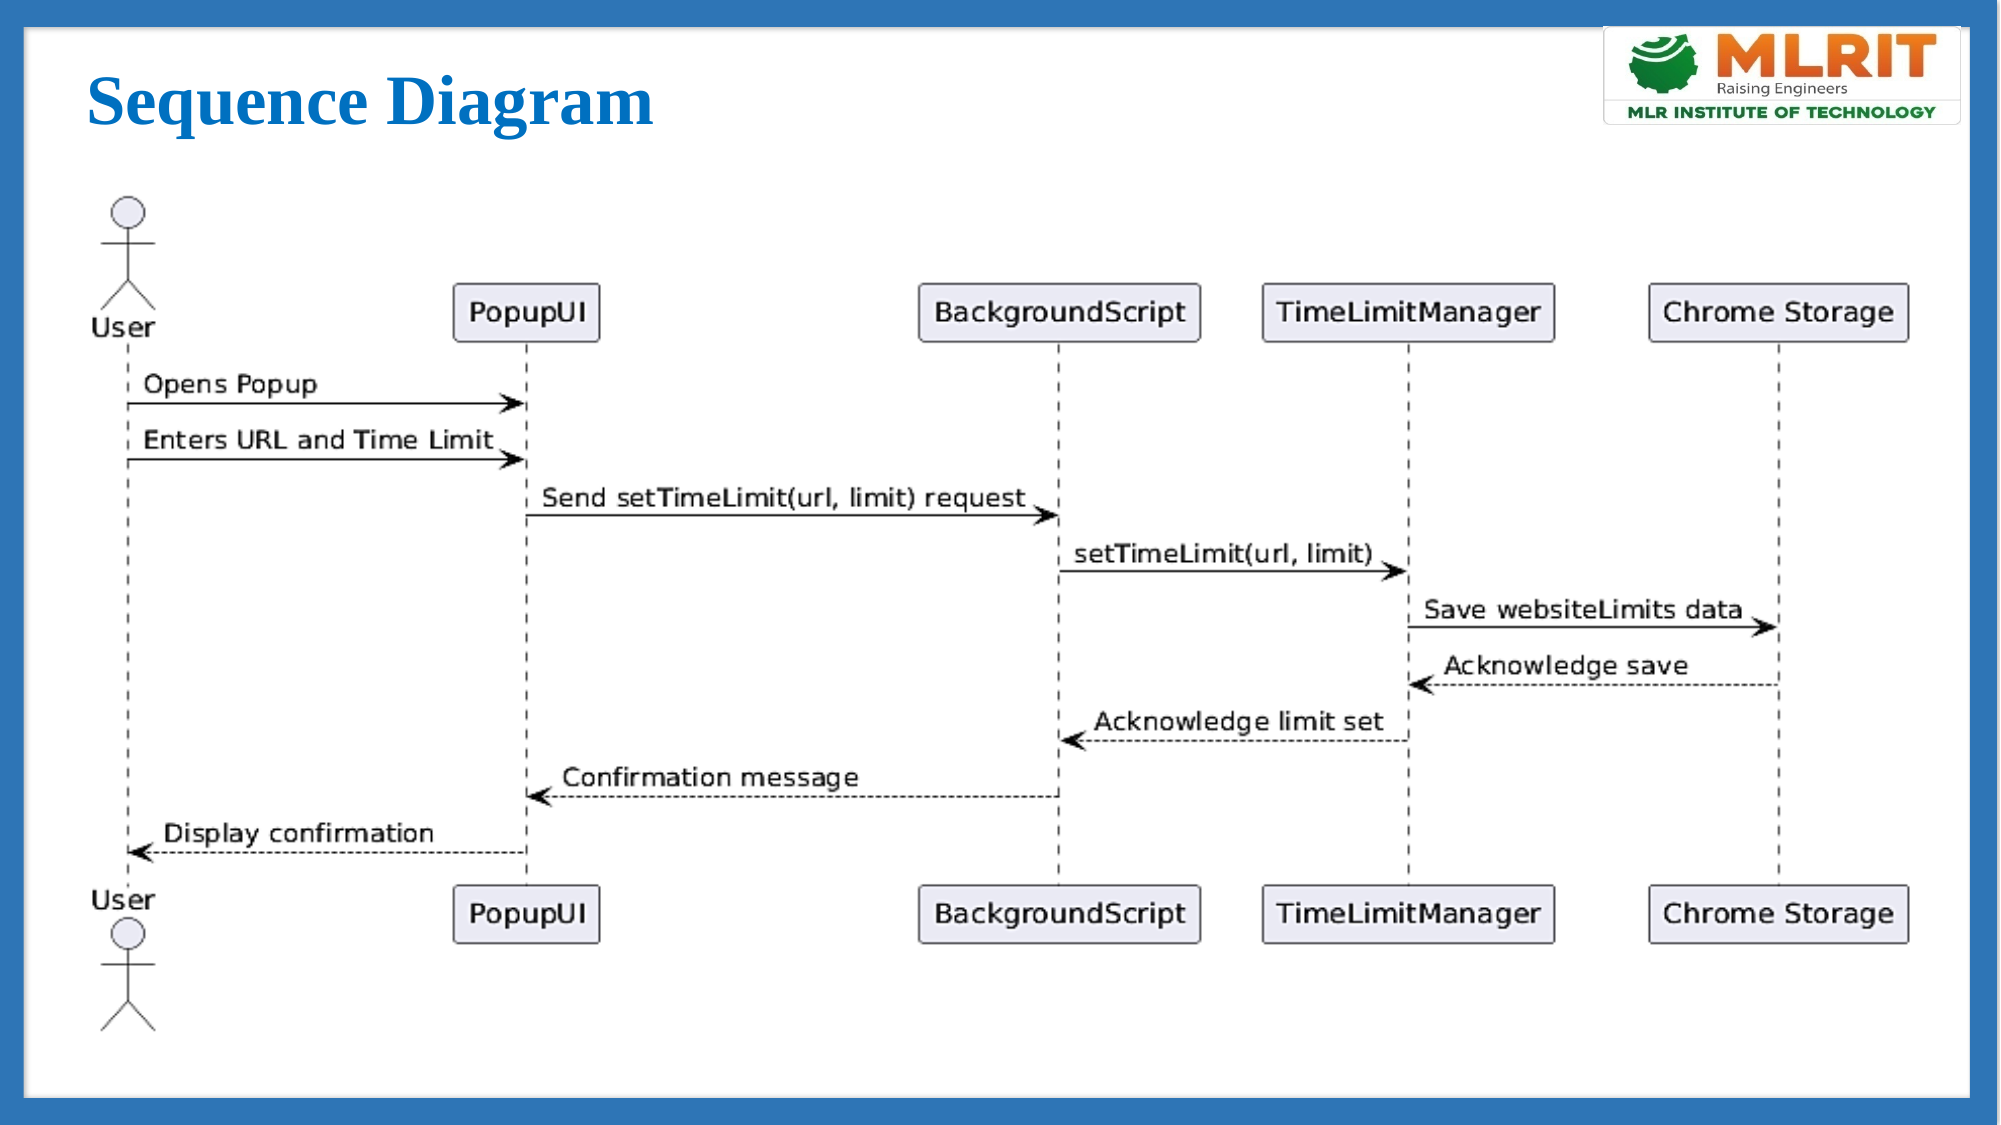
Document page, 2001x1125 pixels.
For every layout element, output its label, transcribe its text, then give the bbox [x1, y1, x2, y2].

picture [1603, 26, 1961, 125]
text_box Sequence Diagram [0, 46, 675, 146]
text_box [0, 0, 1997, 1125]
picture [81, 187, 1919, 1041]
